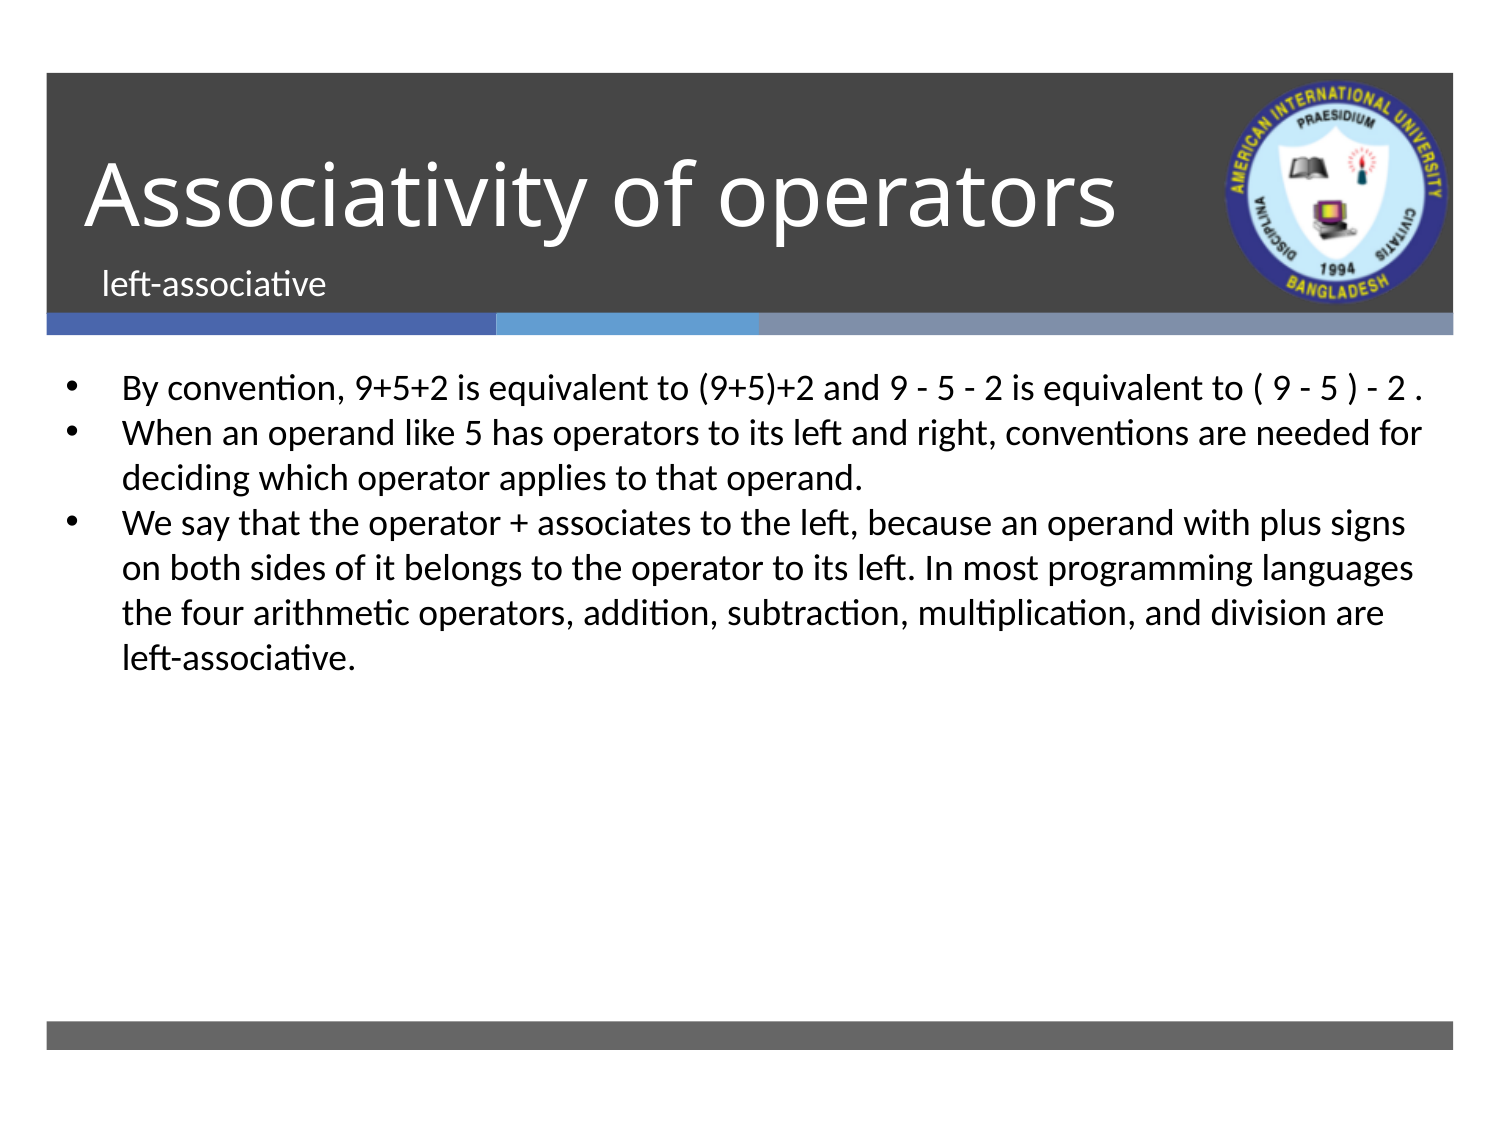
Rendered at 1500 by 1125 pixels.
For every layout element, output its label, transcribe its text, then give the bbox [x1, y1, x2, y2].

title Associativity of operators​ [69, 73, 1351, 253]
subtitle left-associative [78, 251, 1351, 331]
text_box By convention, 9+5+2 is equivalent to (9+5)+2 and 9 - 5 - 2 is equivalent to ( 9 - 5 ) - 2 . When an operand like 5 has operators to its left and right, conventions are needed for deciding which operator applies to that operand. We say that the operator + associates to the left, because an operand with plus signs on both sides of it belongs to the operator to its left. In most programming languages the four arithmetic operators, addition, subtraction, multiplication, and division are left-associative. [50, 355, 1452, 686]
picture [1351, 75, 1454, 310]
